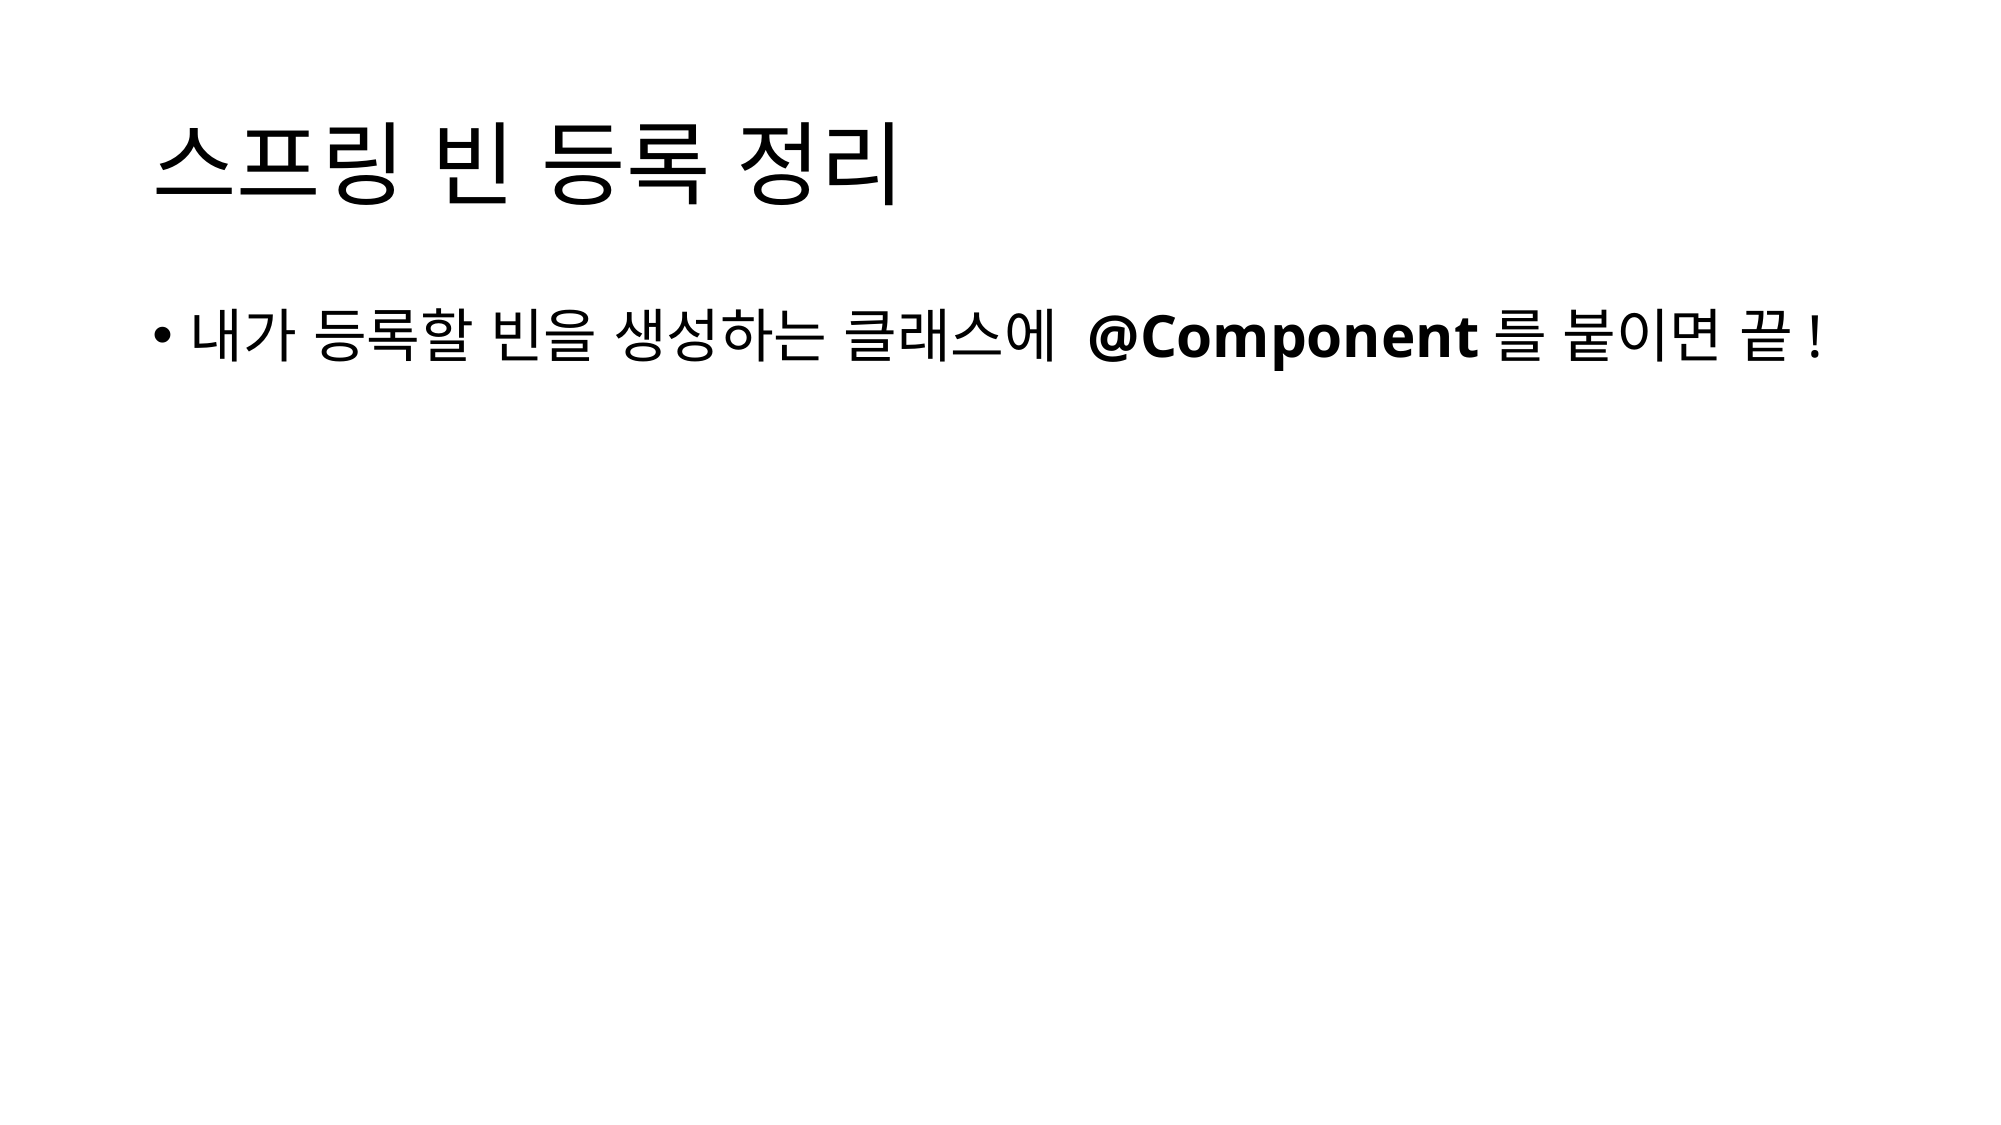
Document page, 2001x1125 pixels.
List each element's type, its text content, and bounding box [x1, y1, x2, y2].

title 스프링 빈 등록 정리 [137, 59, 1863, 278]
list 내가 등록할 빈을 생성하는 클래스에 @Component를 붙이면 끝! [137, 299, 1928, 1014]
